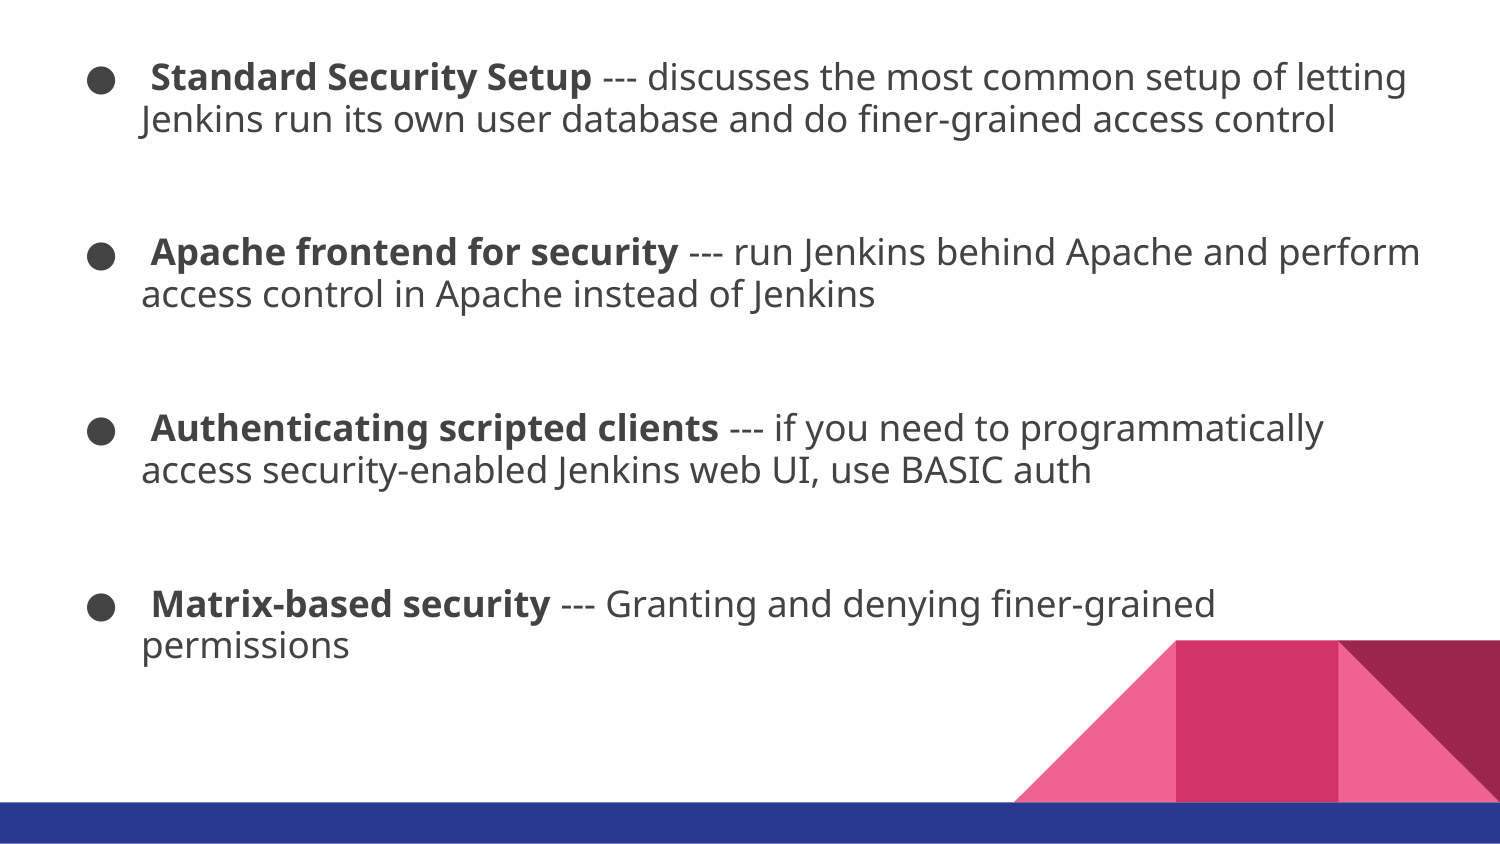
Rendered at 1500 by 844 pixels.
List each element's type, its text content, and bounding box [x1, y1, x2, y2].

list Standard Security Setup --- discusses the most common setup of letting Jenkins run its own user database and do finer-grained access control Apache frontend for security --- run Jenkins behind Apache and perform access control in Apache instead of Jenkins Authenticating scripted clients --- if you need to programmatically access security-enabled Jenkins web UI, use BASIC auth Matrix-based security --- Granting and denying finer-grained permissions [51, 41, 1449, 750]
